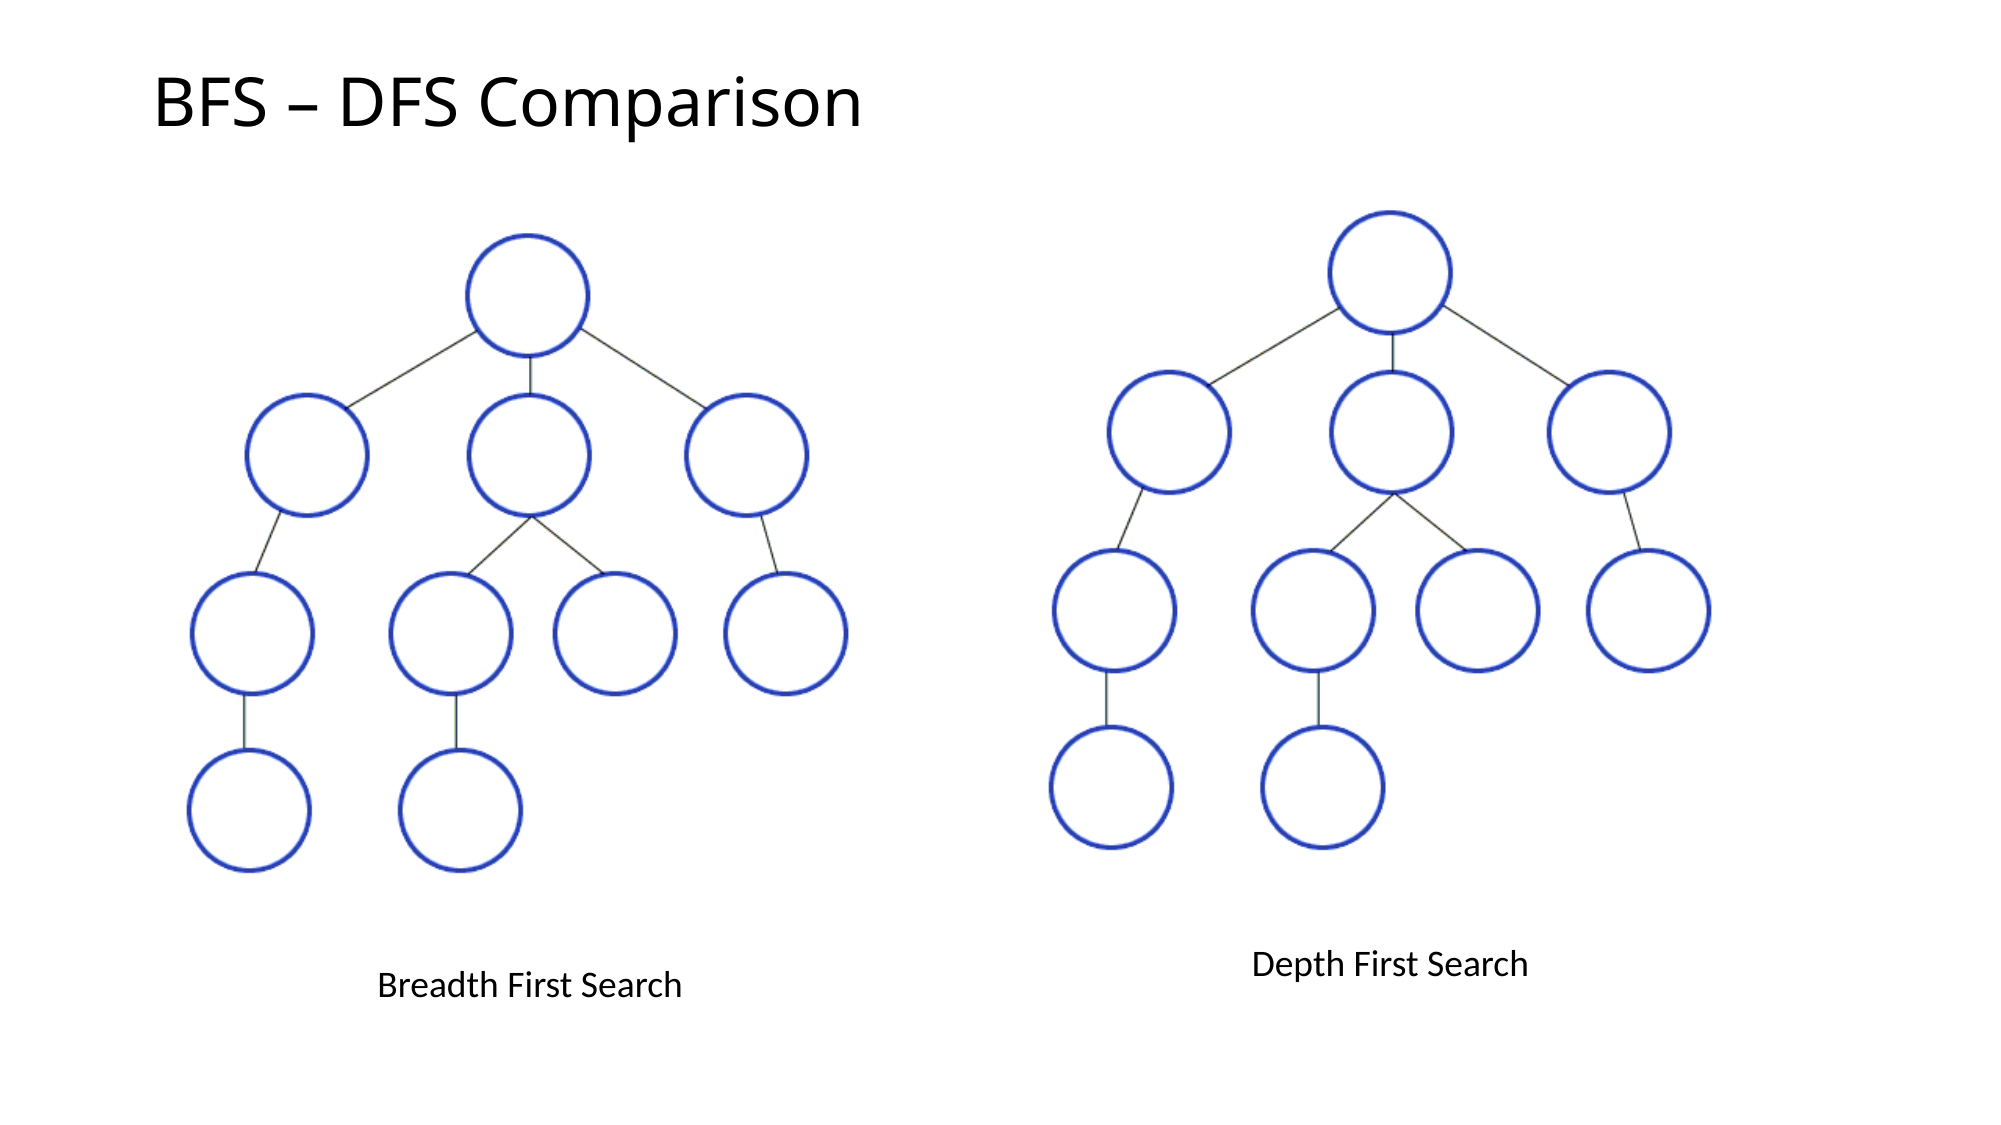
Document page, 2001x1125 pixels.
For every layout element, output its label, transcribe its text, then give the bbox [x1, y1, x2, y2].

picture [137, 171, 919, 954]
title BFS – DFS Comparison [137, 59, 1863, 149]
picture [999, 148, 1782, 930]
text_box Depth First Search [1070, 931, 1711, 991]
text_box Breadth First Search [210, 954, 850, 1013]
